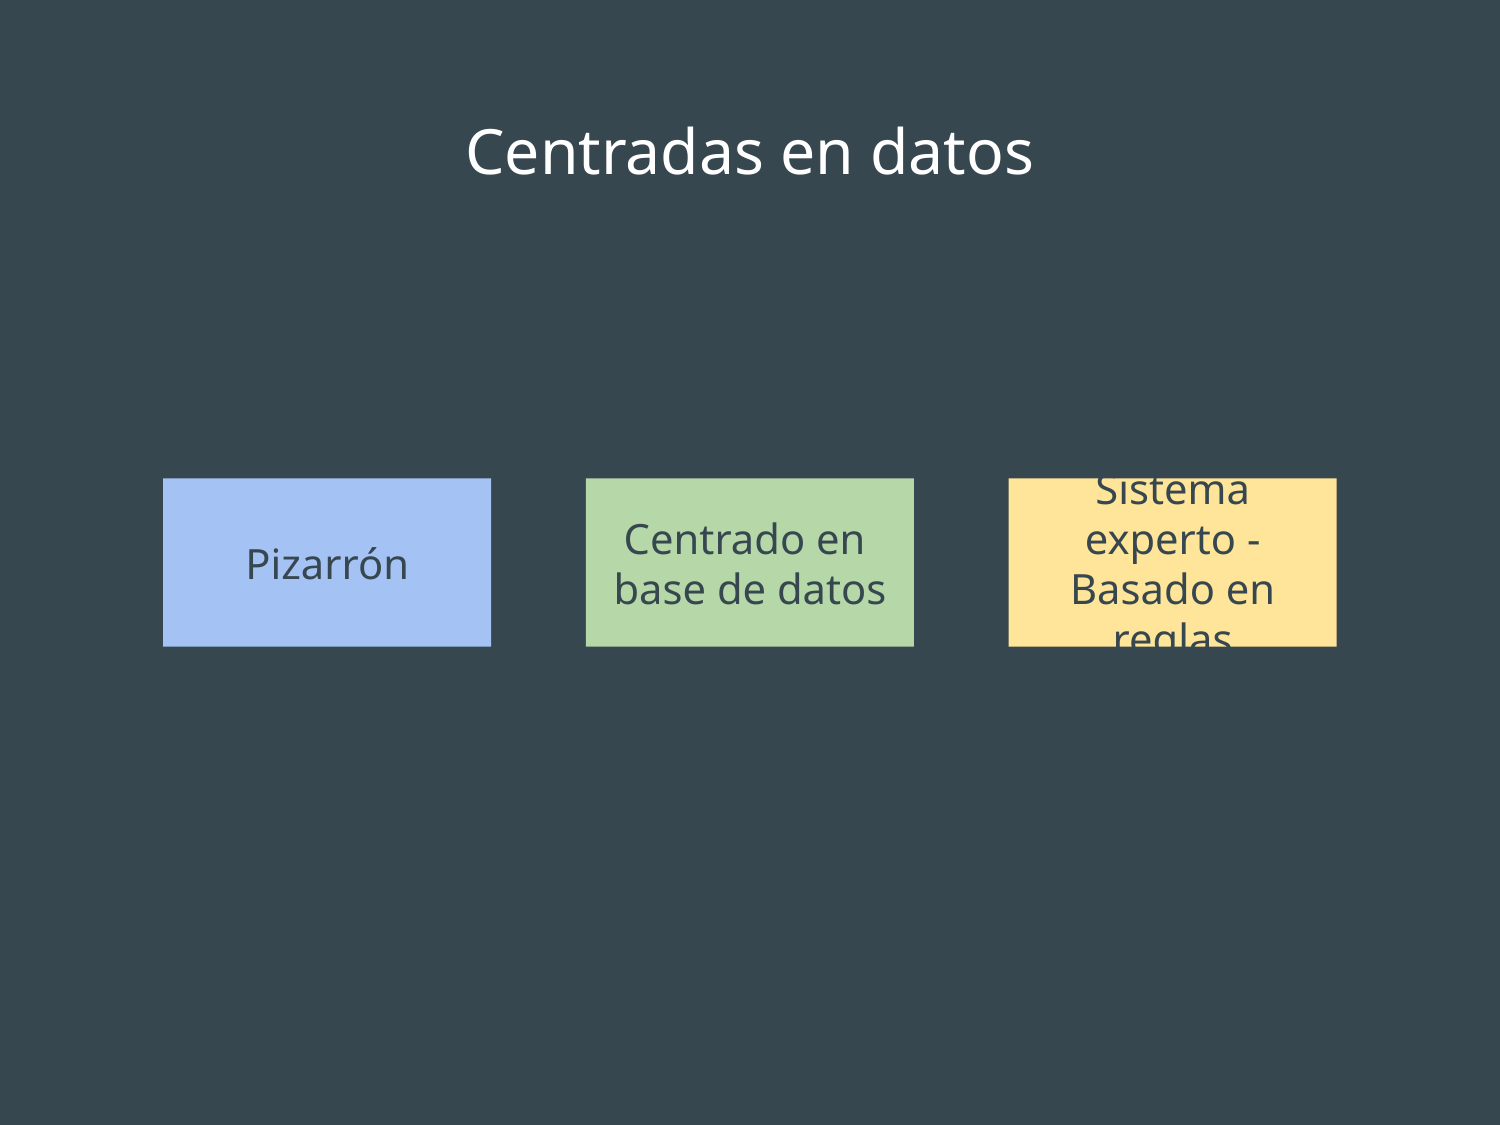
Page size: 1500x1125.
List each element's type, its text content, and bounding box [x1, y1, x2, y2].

text_box Centrado en base de datos [585, 478, 914, 647]
title Centradas en datos [51, 97, 1449, 223]
text_box Sistema experto - Basado en reglas [1008, 478, 1337, 647]
text_box Pizarrón [163, 478, 492, 647]
